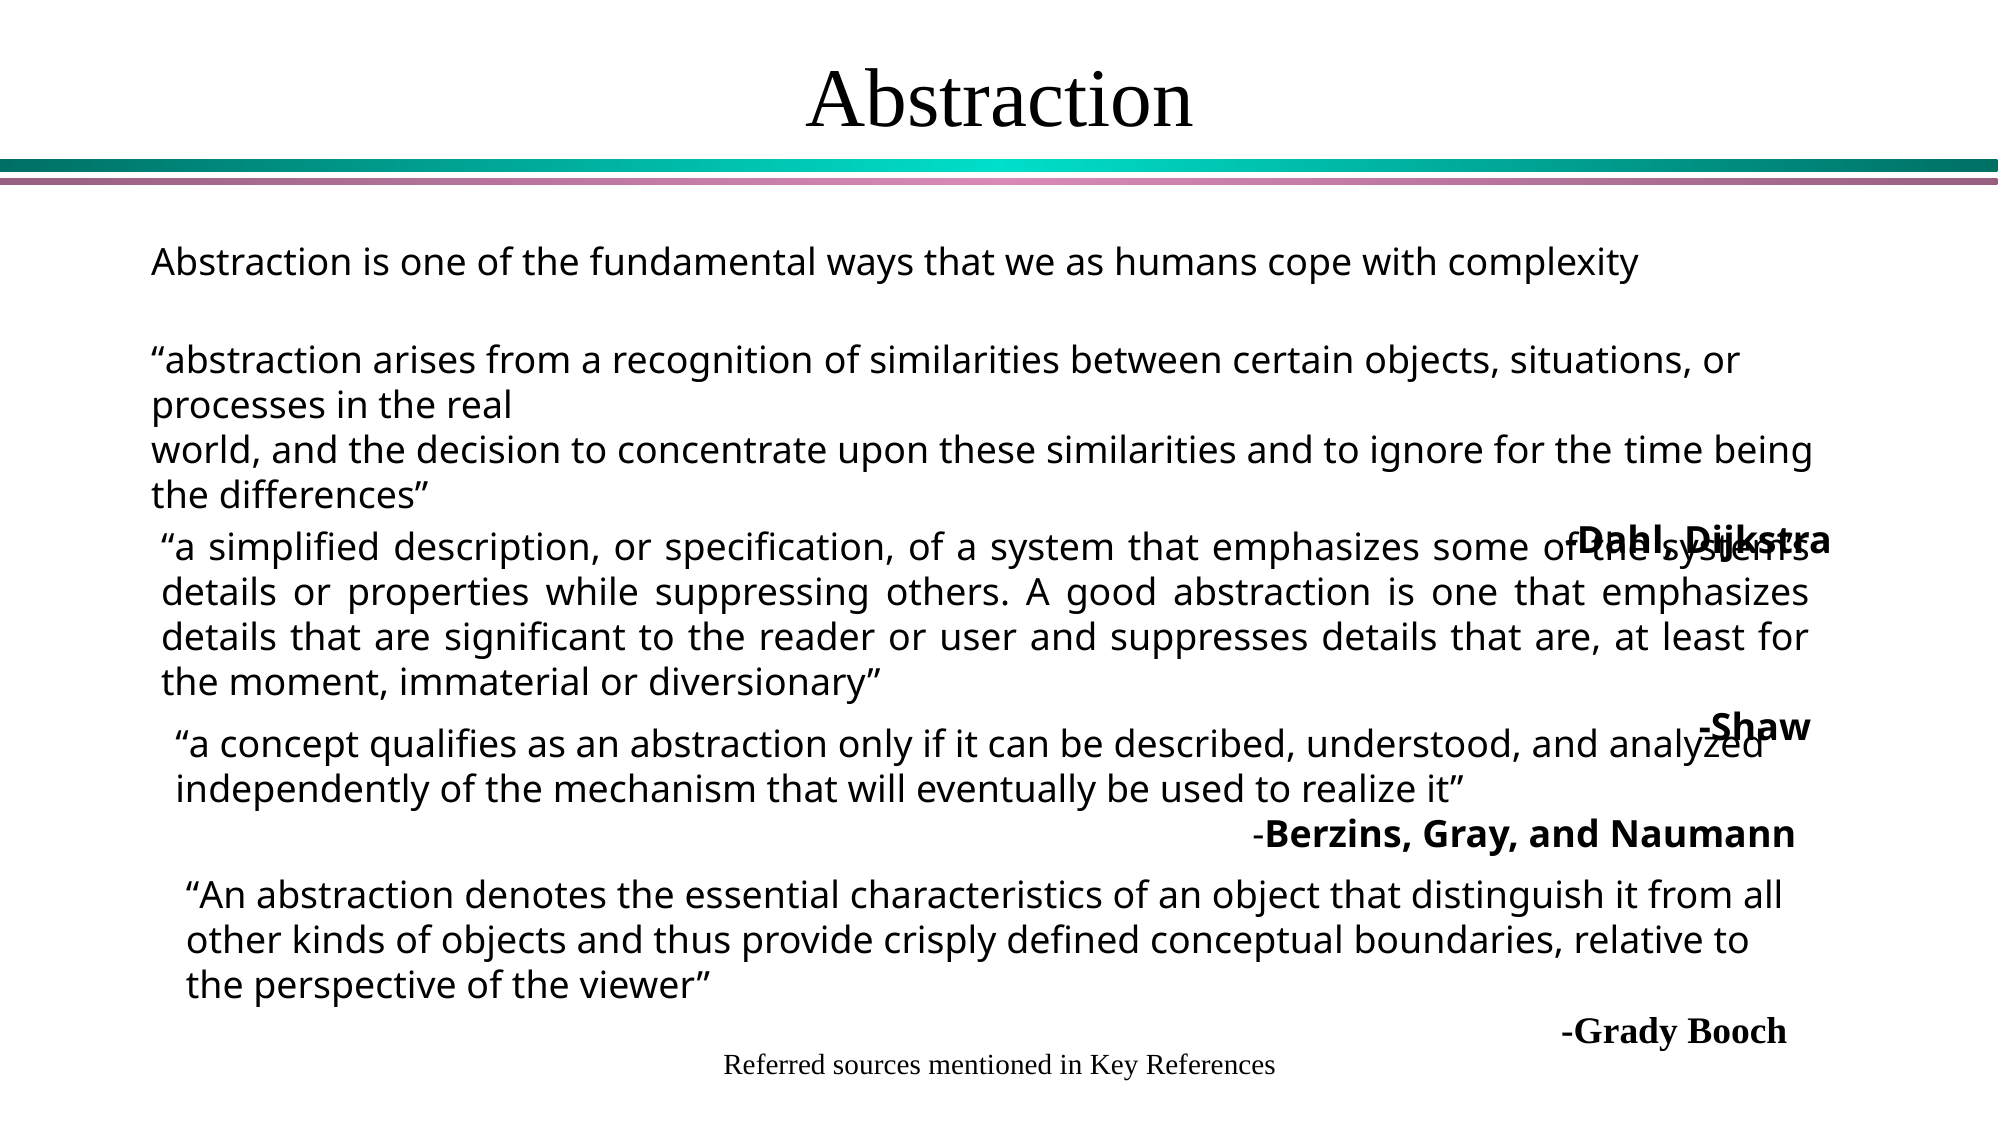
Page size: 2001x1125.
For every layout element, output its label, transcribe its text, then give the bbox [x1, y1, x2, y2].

footer Referred sources mentioned in Key References [683, 1024, 1317, 1101]
title Abstraction [33, 49, 1967, 151]
text_box Abstraction is one of the fundamental ways that we as humans cope with complexity [136, 230, 1847, 291]
text_box “An abstraction denotes the essential characteristics of an object that distinguish it from all other kinds of objects and thus provide crisply defined conceptual boundaries, relative to the perspective of the viewer” -Grady Booch [171, 863, 1812, 1059]
text_box “abstraction arises from a recognition of similarities between certain objects, situations, or processes in the real world, and the decision to concentrate upon these similarities and to ignore for the time being the differences” -Dahl, Dijkstra [136, 328, 1847, 568]
text_box “a simplified description, or specification, of a system that emphasizes some of the system’s details or properties while suppressing others. A good abstraction is one that emphasizes details that are significant to the reader or user and suppresses details that are, at least for the moment, immaterial or diversionary” -Shaw [146, 515, 1826, 756]
text_box “a concept qualifies as an abstraction only if it can be described, understood, and analyzed independently of the mechanism that will eventually be used to realize it” -Berzins, Gray, and Naumann [160, 712, 1812, 863]
